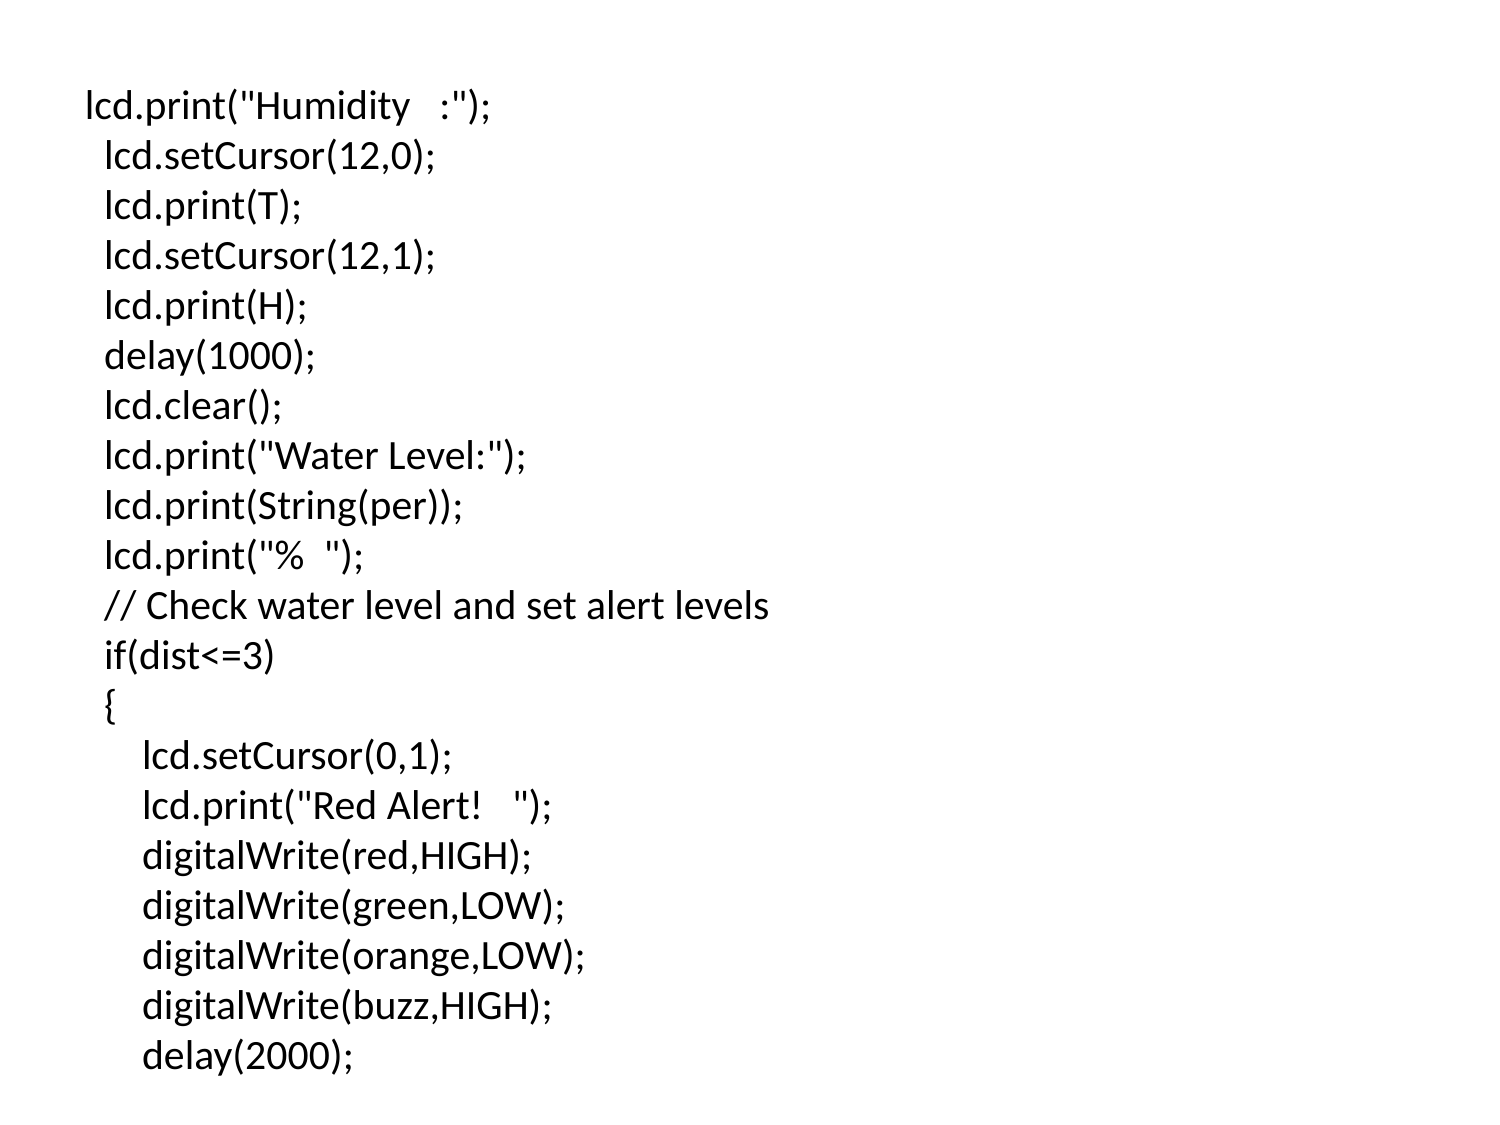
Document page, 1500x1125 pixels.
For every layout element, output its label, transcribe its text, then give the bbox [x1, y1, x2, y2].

text_box lcd.print("Humidity :"); lcd.setCursor(12,0); lcd.print(T); lcd.setCursor(12,1); lcd.print(H); delay(1000); lcd.clear(); lcd.print("Water Level:"); lcd.print(String(per)); lcd.print("% "); // Check water level and set alert levels if(dist<=3) { lcd.setCursor(0,1); lcd.print("Red Alert! "); digitalWrite(red,HIGH); digitalWrite(green,LOW); digitalWrite(orange,LOW); digitalWrite(buzz,HIGH); delay(2000); [70, 70, 1055, 1086]
